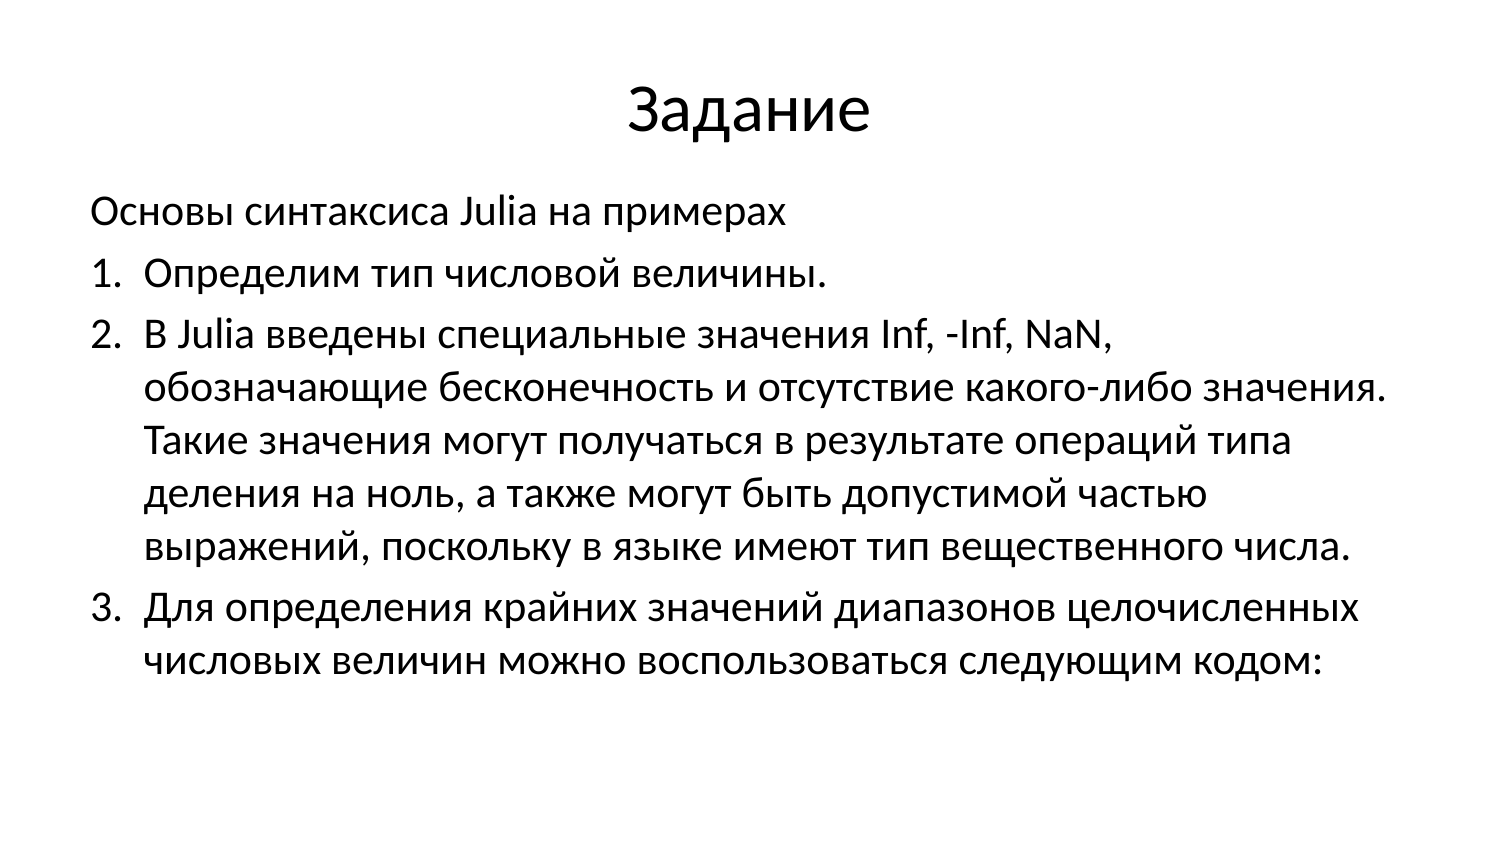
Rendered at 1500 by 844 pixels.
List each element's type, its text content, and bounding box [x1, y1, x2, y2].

title Задание [75, 33, 1425, 174]
list Основы синтаксиса Julia на примерах Определим тип числовой величины. В Julia введены специальные значения Inf, -Inf, NaN, обозначающие бесконечность и отсутствие какого-либо значения. Такие значения могут получаться в результате операций типа деления на ноль, а также могут быть допустимой частью выражений, поскольку в языке имеют тип вещественного числа. Для определения крайних значений диапазонов целочисленных числовых величин можно воспользоваться следующим кодом: [75, 174, 1425, 732]
